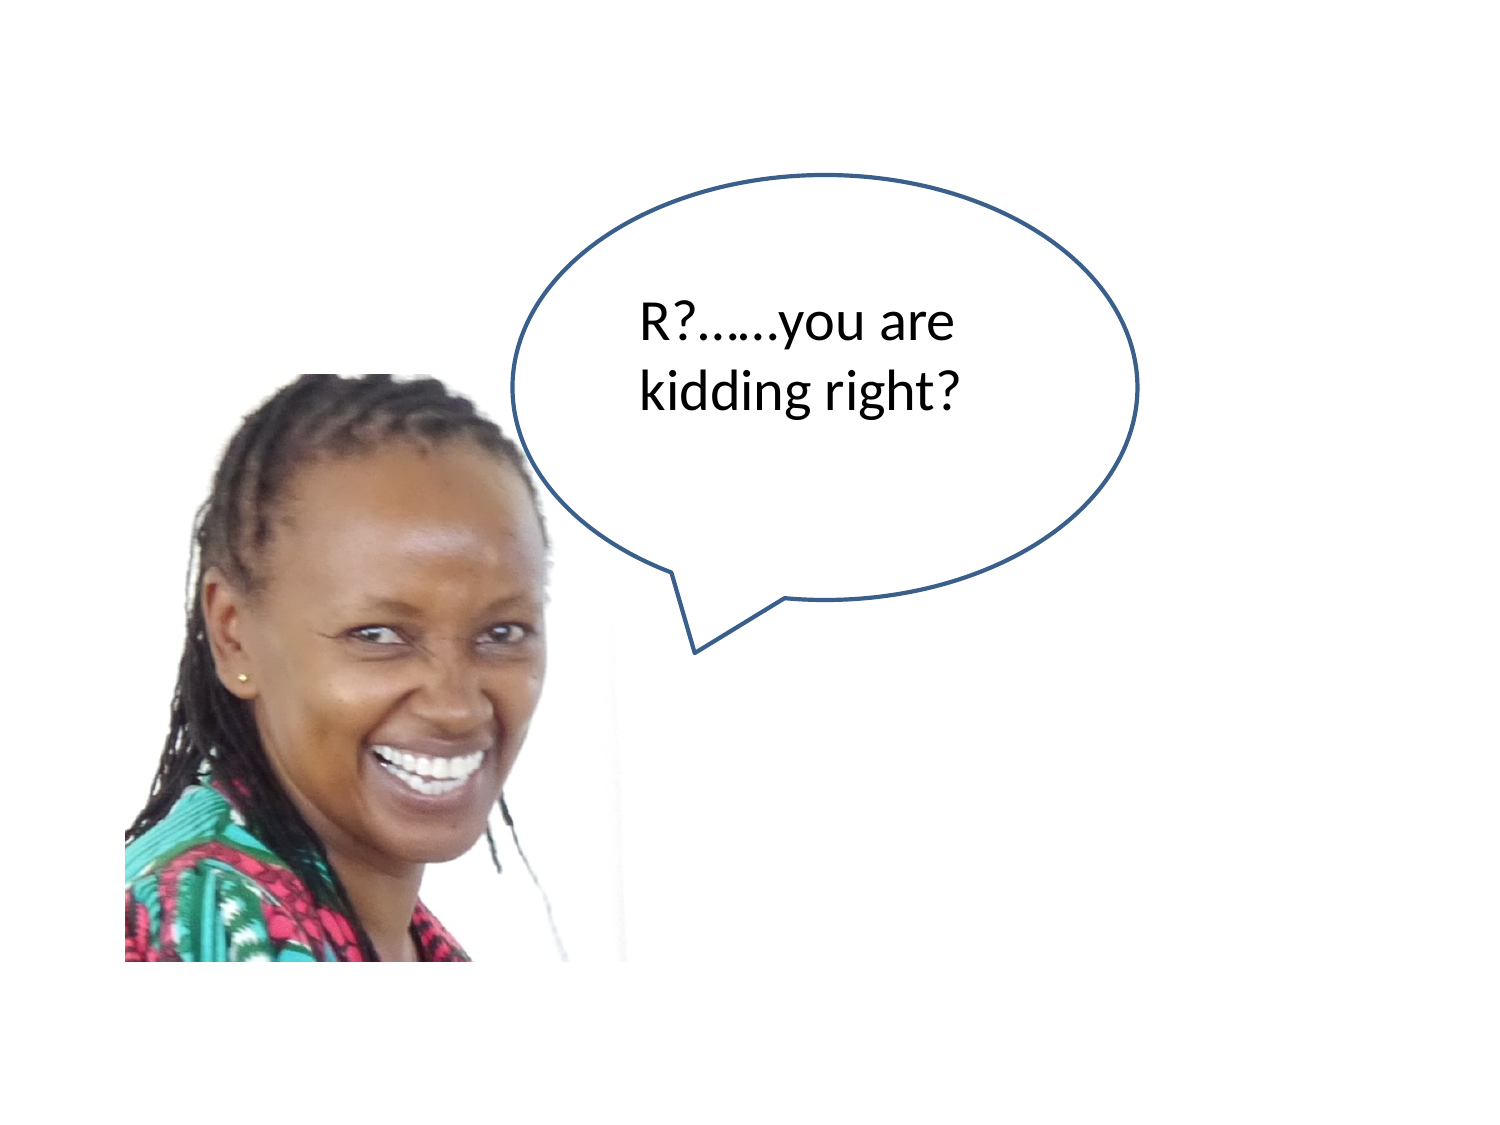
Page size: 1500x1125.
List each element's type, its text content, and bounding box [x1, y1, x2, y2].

text_box R?……you are kidding right? [624, 274, 1038, 430]
text_box [511, 172, 1140, 656]
picture [124, 374, 663, 962]
